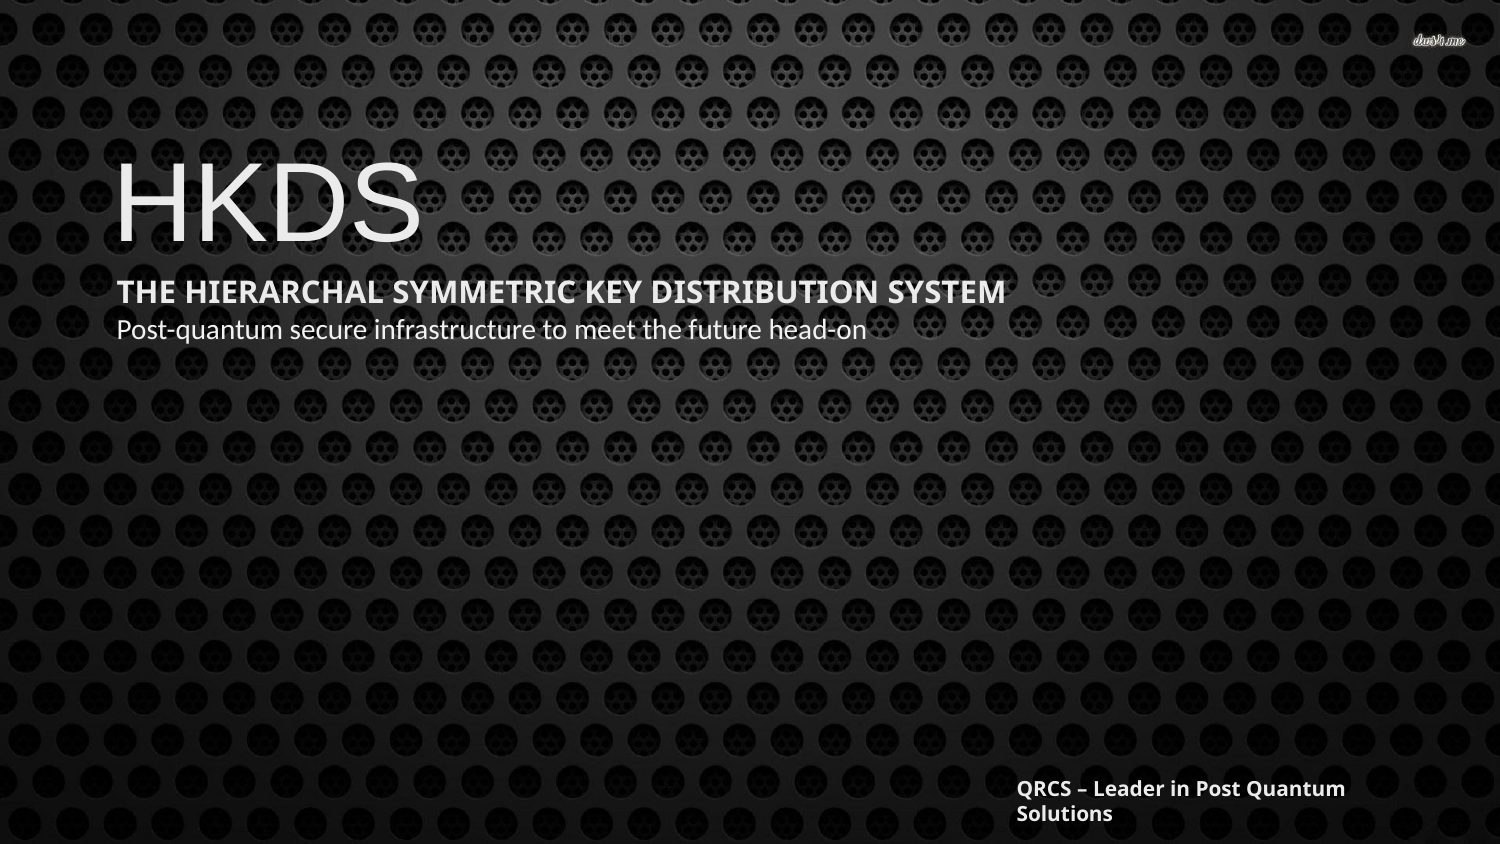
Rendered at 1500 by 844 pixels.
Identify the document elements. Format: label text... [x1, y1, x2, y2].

text_box QRCS – Leader in Post Quantum Solutions [1001, 768, 1457, 834]
subtitle The Hierarchal symmetric Key Distribution System Post-quantum secure infrastructure to meet the future head-on [116, 272, 1370, 422]
title HKDS [112, 132, 1272, 265]
picture [0, 0, 1500, 844]
